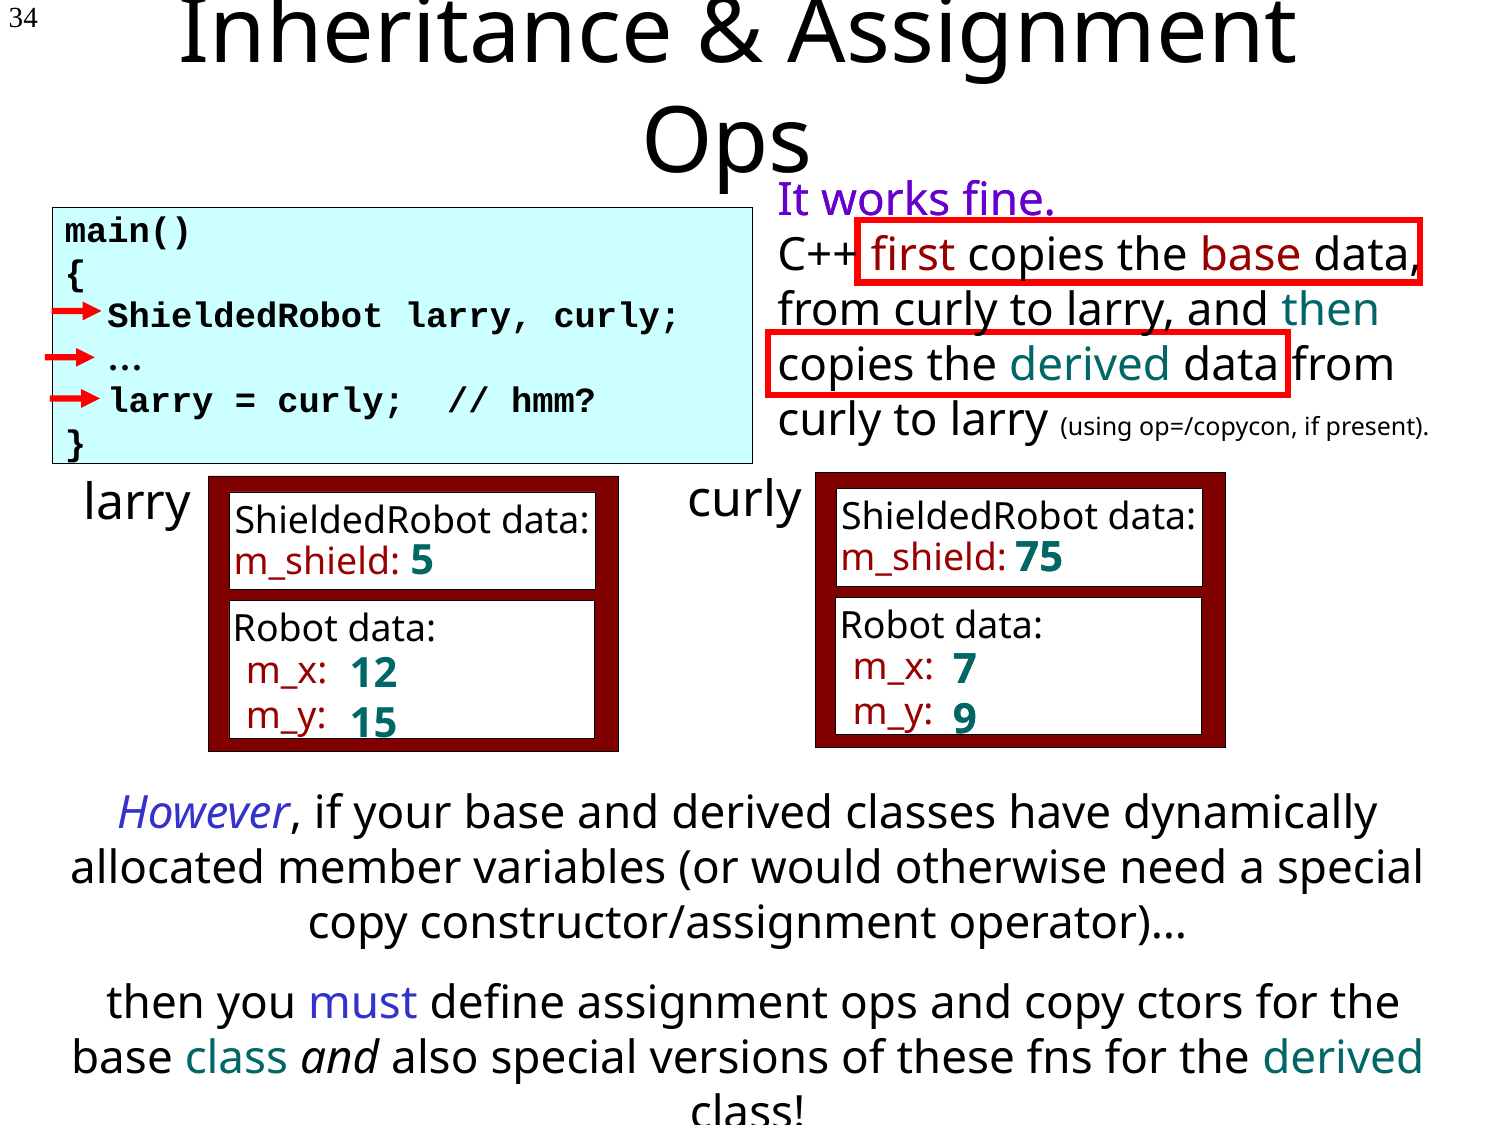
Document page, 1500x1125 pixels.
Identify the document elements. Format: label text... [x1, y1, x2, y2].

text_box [37, 462, 619, 751]
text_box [49, 199, 807, 470]
slide_number 34 [0, 0, 54, 66]
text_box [643, 458, 1226, 748]
text_box Inheritance & Assignment Ops [70, 0, 1408, 175]
text_box It works fine. C++ first copies the base data, from curly to larry, and then copies the derived data from curly to larry (using op=/copycon, if present). [762, 162, 1500, 453]
text_box However, if your base and derived classes have dynamically allocated member variables (or would otherwise need a special copy constructor/assignment operator)… then you must define assignment ops and copy ctors for the base class and also special versions of these fns for the derived class! [22, 775, 1473, 1125]
